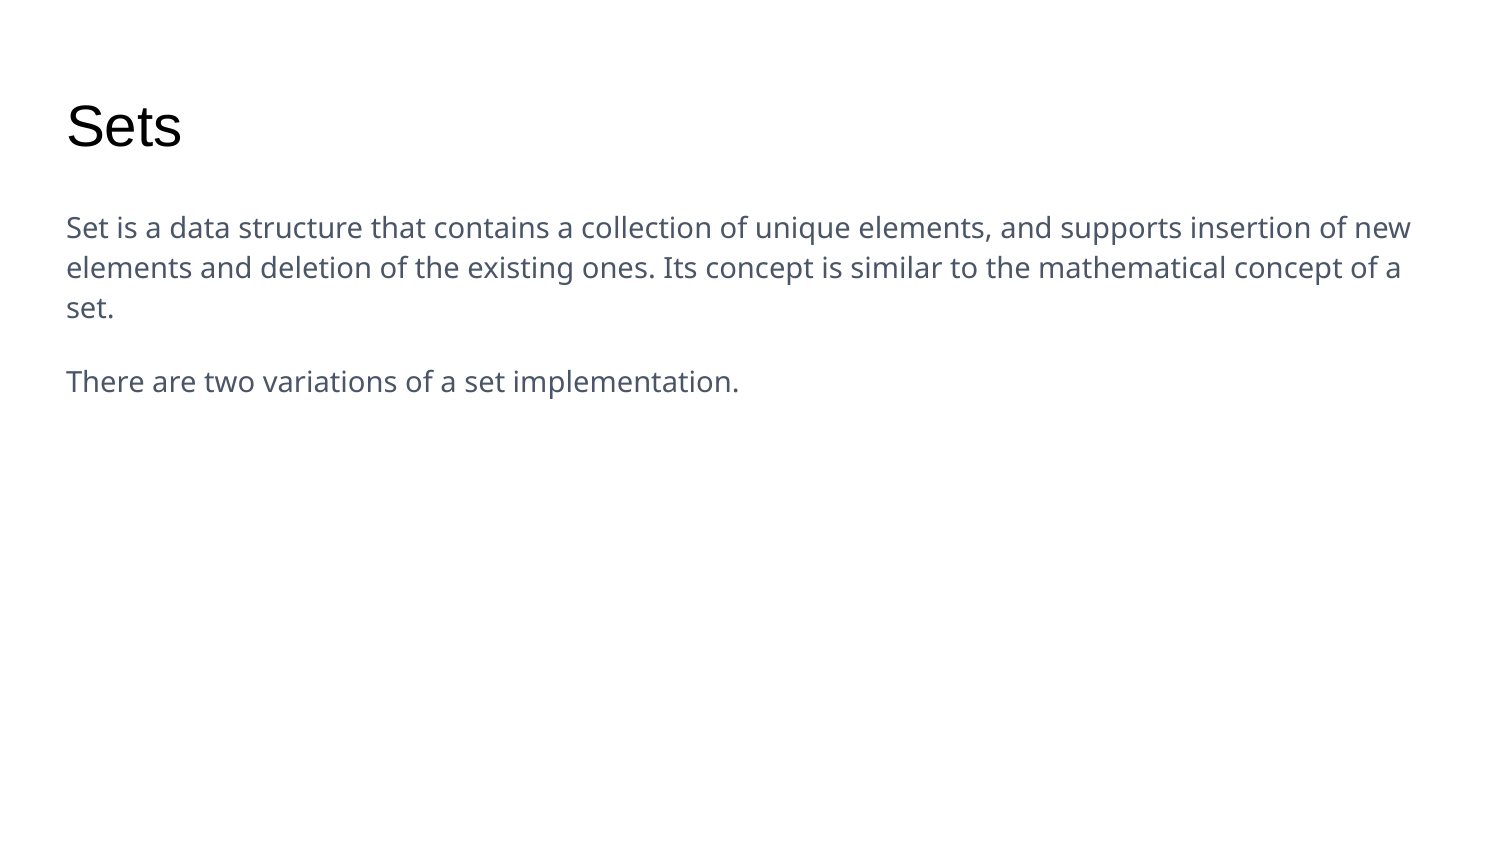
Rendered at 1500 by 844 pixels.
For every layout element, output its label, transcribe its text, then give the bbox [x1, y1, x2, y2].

title Sets [51, 72, 1449, 167]
list Set is a data structure that contains a collection of unique elements, and supports insertion of new elements and deletion of the existing ones. Its concept is similar to the mathematical concept of a set. There are two variations of a set implementation. [51, 189, 1449, 750]
